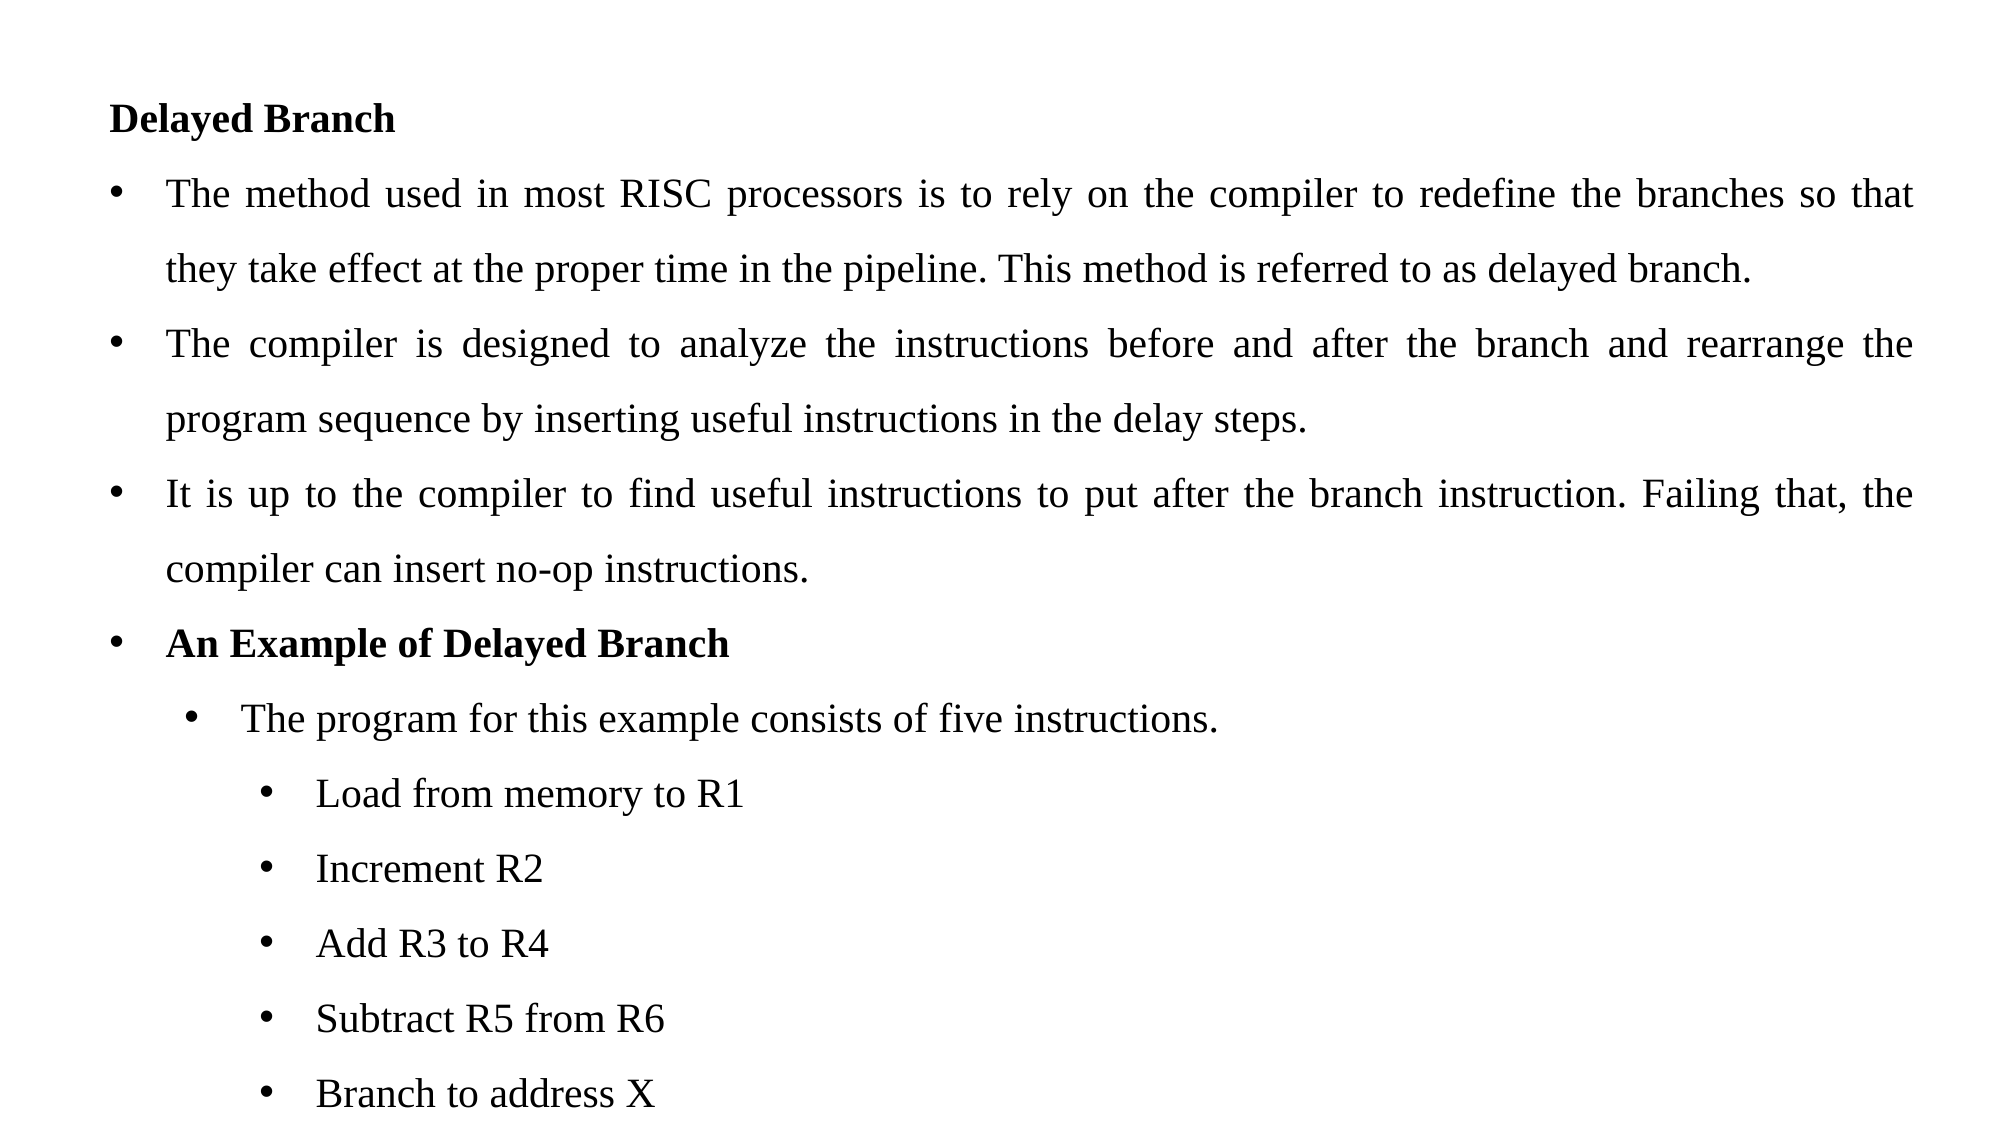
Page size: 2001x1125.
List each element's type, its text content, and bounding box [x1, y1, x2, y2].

text_box Delayed Branch The method used in most RISC processors is to rely on the compiler to redefine the branches so that they take effect at the proper time in the pipeline. This method is referred to as delayed branch. The compiler is designed to analyze the instructions before and after the branch and rearrange the program sequence by inserting useful instructions in the delay steps. It is up to the compiler to find useful instructions to put after the branch instruction. Failing that, the compiler can insert no-op instructions. An Example of Delayed Branch The program for this example consists of five instructions. Load from memory to R1 Increment R2 Add R3 to R4 Subtract R5 from R6 Branch to address X [94, 58, 1931, 1124]
